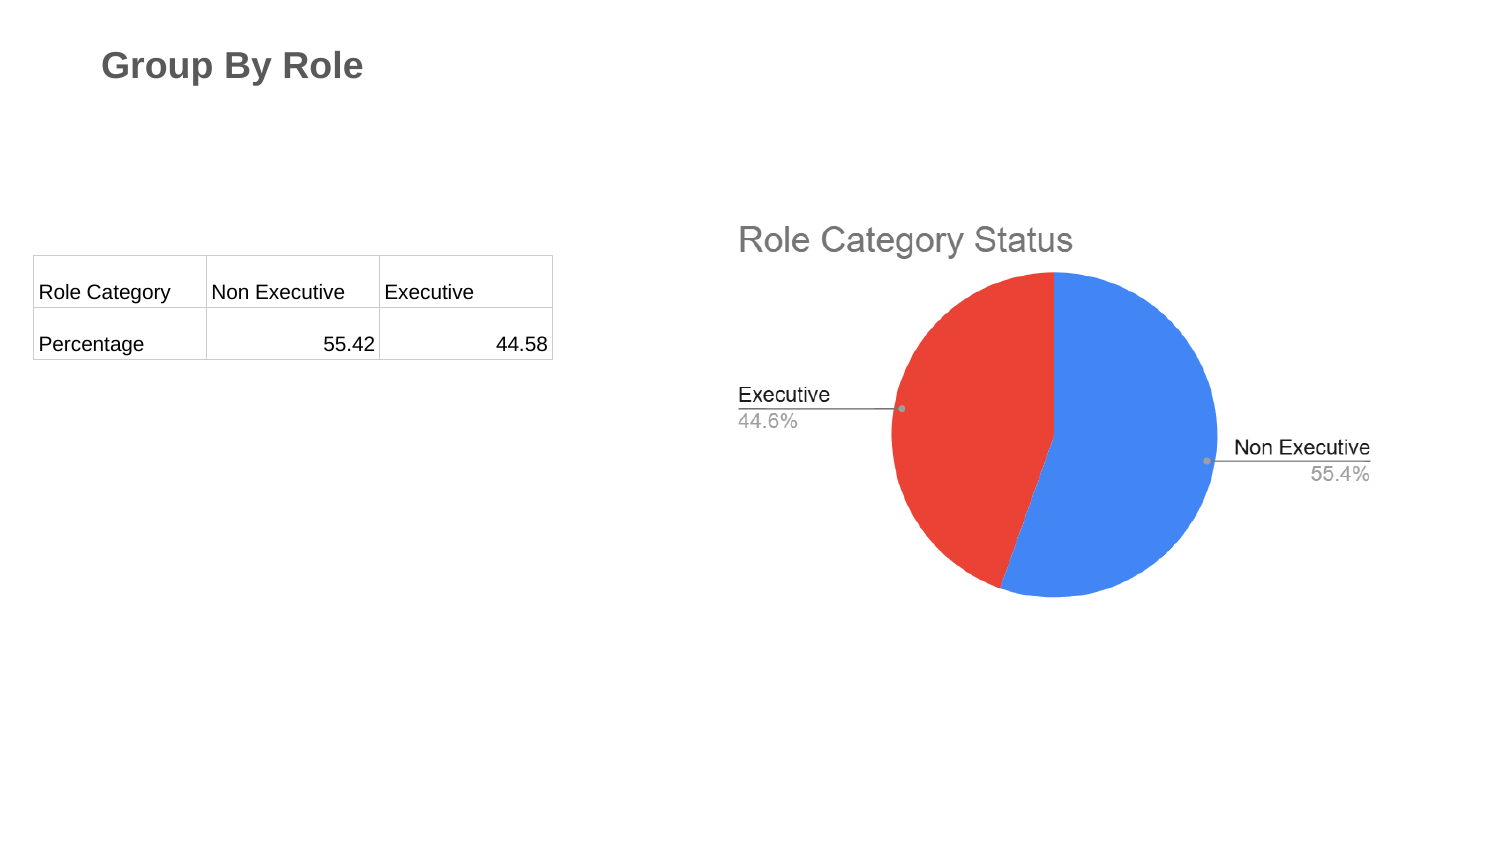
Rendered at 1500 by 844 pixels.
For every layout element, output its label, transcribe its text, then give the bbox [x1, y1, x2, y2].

table_header Role Category [34, 256, 206, 307]
table_header Non Executive [207, 256, 379, 307]
table_header Executive [380, 256, 552, 307]
table_cell 55.42 [207, 308, 379, 359]
picture [717, 201, 1392, 619]
text_box Group By Role [85, 25, 1048, 99]
table_cell Percentage [34, 308, 206, 359]
table_cell 44.58 [380, 308, 552, 359]
